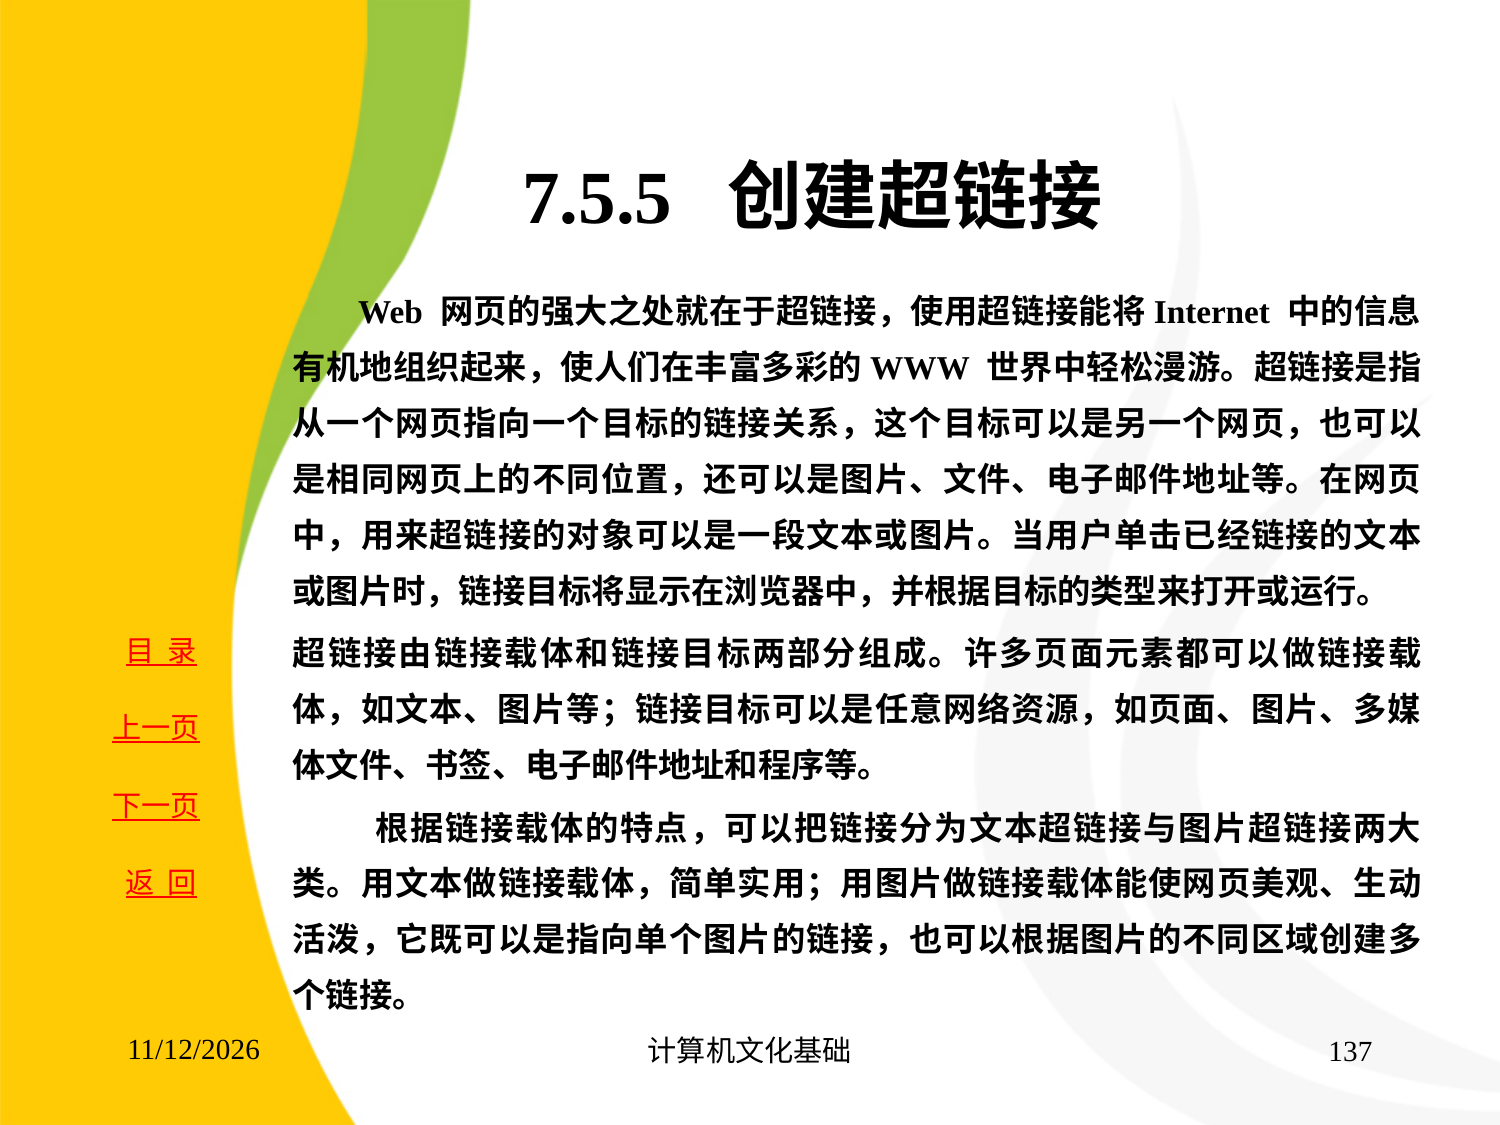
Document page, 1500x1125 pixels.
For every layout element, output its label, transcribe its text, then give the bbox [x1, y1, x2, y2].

title 7.5.5 创建超链接 [174, 99, 1450, 288]
list Web 网页的强大之处就在于超链接，使用超链接能将Internet 中的信息有机地组织起来，使人们在丰富多彩的WWW 世界中轻松漫游。超链接是指从一个网页指向一个目标的链接关系，这个目标可以是另一个网页，也可以是相同网页上的不同位置，还可以是图片、文件、电子邮件地址等。在网页中，用来超链接的对象可以是一段文本或图片。当用户单击已经链接的文本或图片时，链接目标将显示在浏览器中，并根据目标的类型来打开或运行。 超链接由链接载体和链接目标两部分组成。许多页面元素都可以做链接载体，如文本、图片等；链接目标可以是任意网络资源，如页面、图片、多媒体文件、书签、电子邮件地址和程序等。 根据链接载体的特点，可以把链接分为文本超链接与图片超链接两大类。用文本做链接载体，简单实用；用图片做链接载体能使网页美观、生动活泼，它既可以是指向单个图片的链接，也可以根据图片的不同区域创建多个链接。 [277, 267, 1437, 1036]
footer 计算机文化基础 [512, 1036, 988, 1100]
picture [0, 0, 1500, 1125]
slide_number 137 [1074, 1036, 1388, 1100]
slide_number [112, 1023, 425, 1099]
